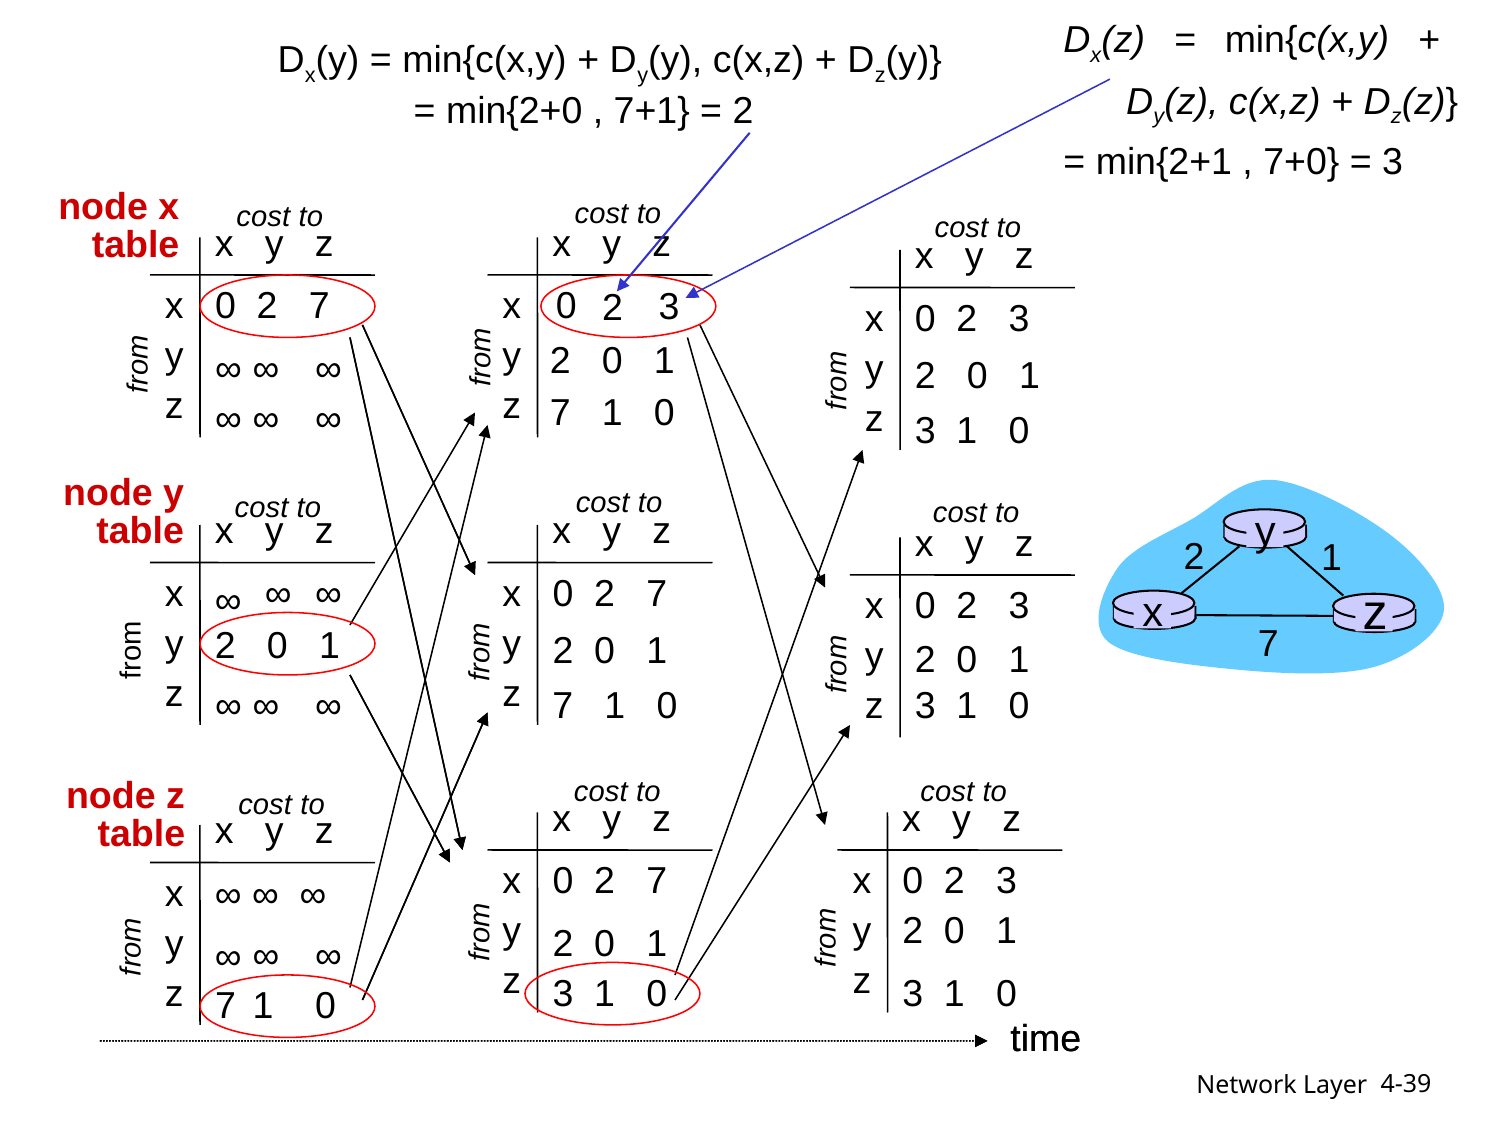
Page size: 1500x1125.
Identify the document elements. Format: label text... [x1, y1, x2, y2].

text_box 2 0 1 [534, 329, 690, 380]
text_box z [150, 661, 199, 722]
text_box ∞ [237, 924, 295, 975]
text_box 7 1 0 [534, 380, 690, 441]
text_box from [104, 606, 150, 695]
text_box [1087, 477, 1447, 677]
text_box 2 0 1 [887, 899, 1033, 959]
text_box 7 1 0 [537, 674, 693, 734]
text_box ∞ [300, 386, 357, 447]
text_box ∞ 2 0 1 [200, 649, 257, 674]
text_box y [150, 611, 199, 661]
text_box 3 1 0 [537, 961, 679, 977]
text_box ∞ [200, 336, 237, 386]
text_box Dx(y) = min{c(x,y) + Dy(y), c(x,z) + Dz(y)} = min{2+0 , 7+1} = 2 [262, 27, 968, 139]
text_box x [150, 561, 199, 611]
text_box 0 2 3 [900, 286, 1045, 343]
text_box z [150, 961, 199, 1022]
text_box cost to [561, 475, 678, 526]
text_box cost to [219, 481, 337, 531]
text_box x [487, 849, 537, 899]
text_box [540, 278, 587, 334]
text_box ∞ [237, 674, 295, 734]
text_box from [452, 888, 503, 977]
text_box z [850, 386, 899, 447]
footer Network Layer [907, 1060, 1383, 1108]
text_box ∞ 2 0 1 [200, 568, 356, 639]
text_box x [150, 274, 199, 324]
text_box [689, 724, 850, 978]
text_box 2 [587, 275, 644, 336]
text_box ∞ [300, 674, 357, 734]
text_box x [850, 286, 899, 336]
text_box cost to [918, 486, 1035, 537]
text_box x [837, 849, 887, 899]
text_box ∞ 2 0 1 [318, 664, 356, 674]
text_box y [860, 336, 899, 386]
text_box from [111, 320, 161, 409]
text_box ∞ [237, 336, 295, 386]
text_box x y z [199, 211, 349, 272]
text_box 0 2 7 [200, 311, 242, 334]
text_box ∞ [300, 561, 357, 612]
text_box ∞ [200, 674, 237, 734]
text_box time [995, 1006, 1097, 1067]
text_box z [487, 374, 534, 434]
text_box node z table [51, 770, 200, 862]
text_box y [503, 899, 537, 949]
text_box from [453, 313, 487, 402]
text_box from [809, 336, 860, 425]
text_box ∞ [250, 561, 300, 568]
text_box [695, 285, 702, 291]
text_box 1 [237, 974, 282, 980]
text_box 7 [200, 974, 237, 1001]
text_box cost to [221, 190, 338, 240]
text_box ∞ [295, 924, 300, 975]
text_box [200, 974, 376, 1038]
text_box ∞ [199, 924, 237, 985]
text_box 0 [333, 1029, 351, 1034]
text_box ∞ [300, 336, 357, 386]
text_box from [452, 607, 503, 697]
slide_number 4-39 [1365, 1060, 1477, 1106]
text_box [435, 834, 451, 863]
text_box 3 1 0 [900, 674, 1045, 734]
text_box y [860, 624, 899, 674]
text_box x y z [537, 499, 687, 559]
text_box [351, 412, 475, 622]
text_box 0 [300, 974, 351, 983]
text_box [525, 962, 700, 1025]
text_box z [487, 949, 537, 1009]
text_box ∞ [352, 964, 357, 984]
text_box ∞ ∞ ∞ [199, 862, 363, 923]
text_box x y z [899, 511, 1049, 572]
text_box x [150, 862, 199, 911]
text_box x y z [887, 786, 1037, 847]
text_box y [487, 324, 537, 374]
text_box 2 0 1 [537, 618, 683, 674]
text_box x y z [537, 211, 660, 272]
text_box 0 2 7 [291, 274, 345, 282]
text_box z [150, 374, 199, 434]
text_box ∞ [300, 924, 357, 978]
text_box [366, 712, 489, 992]
text_box [350, 424, 491, 984]
text_box node x table [43, 181, 195, 273]
text_box [695, 79, 1110, 298]
text_box [200, 612, 376, 675]
text_box [200, 274, 376, 338]
text_box x [487, 274, 537, 324]
text_box [460, 541, 476, 575]
text_box 3 1 0 [900, 399, 1045, 459]
text_box 0 [541, 311, 565, 329]
text_box 3 1 0 [537, 1011, 570, 1022]
text_box x [487, 561, 537, 611]
text_box 7 [200, 1011, 237, 1034]
text_box z [837, 949, 887, 1009]
text_box 3 [643, 274, 695, 335]
text_box 0 [541, 274, 592, 301]
text_box ∞ [200, 386, 237, 447]
text_box y [503, 611, 537, 661]
text_box [975, 1034, 988, 1048]
text_box Dx(z) = min{c(x,y) + Dy(z), c(x,z) + Dz(z)} = min{2+1 , 7+0} = 3 [1048, 0, 1484, 190]
text_box y [161, 324, 199, 374]
text_box cost to [905, 765, 1022, 815]
text_box x y z [899, 224, 1049, 284]
text_box ∞ [357, 924, 363, 954]
text_box node y table [48, 467, 199, 559]
text_box cost to [559, 765, 676, 815]
text_box 0 2 3 [900, 574, 1045, 627]
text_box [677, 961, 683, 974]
text_box x y z [200, 799, 349, 859]
text_box cost to [223, 777, 340, 828]
text_box 0 2 7 [537, 561, 683, 618]
text_box 2 0 1 [900, 343, 1056, 404]
text_box x y z [635, 211, 687, 272]
text_box 2 0 1 [537, 911, 683, 961]
text_box x y z [199, 499, 349, 559]
text_box z [850, 674, 899, 734]
text_box [676, 450, 865, 972]
text_box 0 2 3 [887, 849, 1033, 899]
text_box 2 0 1 [900, 627, 1045, 674]
text_box z [487, 661, 537, 722]
text_box ∞ [352, 939, 363, 985]
text_box cost to [559, 187, 676, 238]
text_box y [849, 899, 887, 949]
text_box x [850, 574, 899, 624]
text_box from [104, 902, 150, 991]
text_box x y z [537, 786, 687, 847]
text_box ∞ [237, 386, 295, 447]
text_box from [799, 893, 849, 982]
text_box [451, 797, 466, 850]
text_box from [809, 620, 860, 709]
text_box y [150, 911, 199, 961]
text_box [813, 784, 828, 826]
text_box 3 1 0 [887, 961, 1033, 1022]
text_box [816, 573, 826, 588]
text_box [695, 290, 716, 327]
text_box 3 1 0 [655, 1013, 683, 1022]
text_box cost to [919, 200, 1037, 251]
text_box 0 2 7 [200, 274, 284, 301]
text_box 0 2 7 [537, 849, 683, 909]
